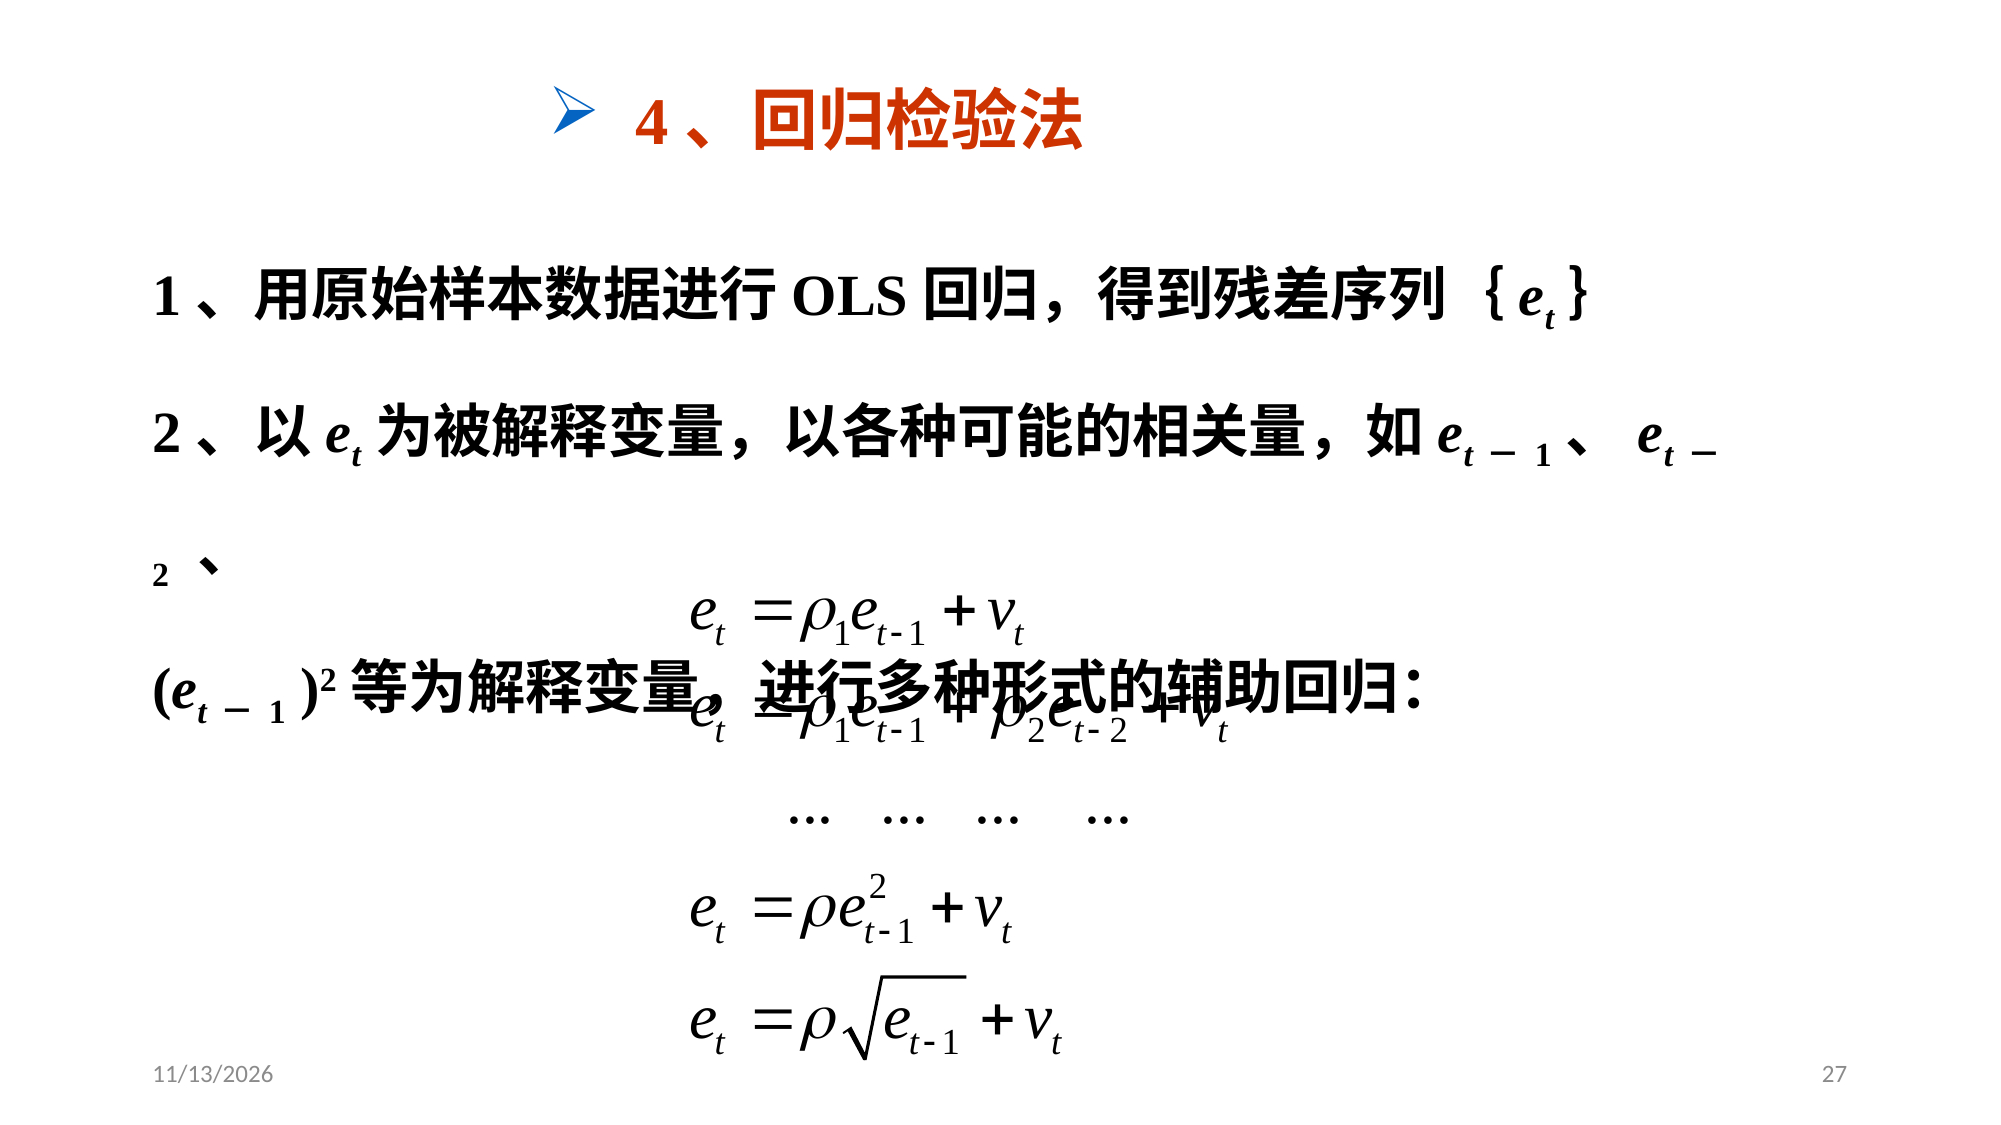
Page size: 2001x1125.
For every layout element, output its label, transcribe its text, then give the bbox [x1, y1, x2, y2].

slide_number 27 [1412, 1042, 1863, 1103]
title 4、回归检验法 [533, 59, 1556, 186]
text_box 1、用原始样本数据进行OLS回归，得到残差序列｛et｝ 2、以et为被解释变量，以各种可能的相关量，如et－1、et－2 、 (et－1 )2等为解释变量，进行多种形式的辅助回归： [137, 209, 1801, 738]
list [680, 569, 1248, 1073]
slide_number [137, 1042, 588, 1103]
